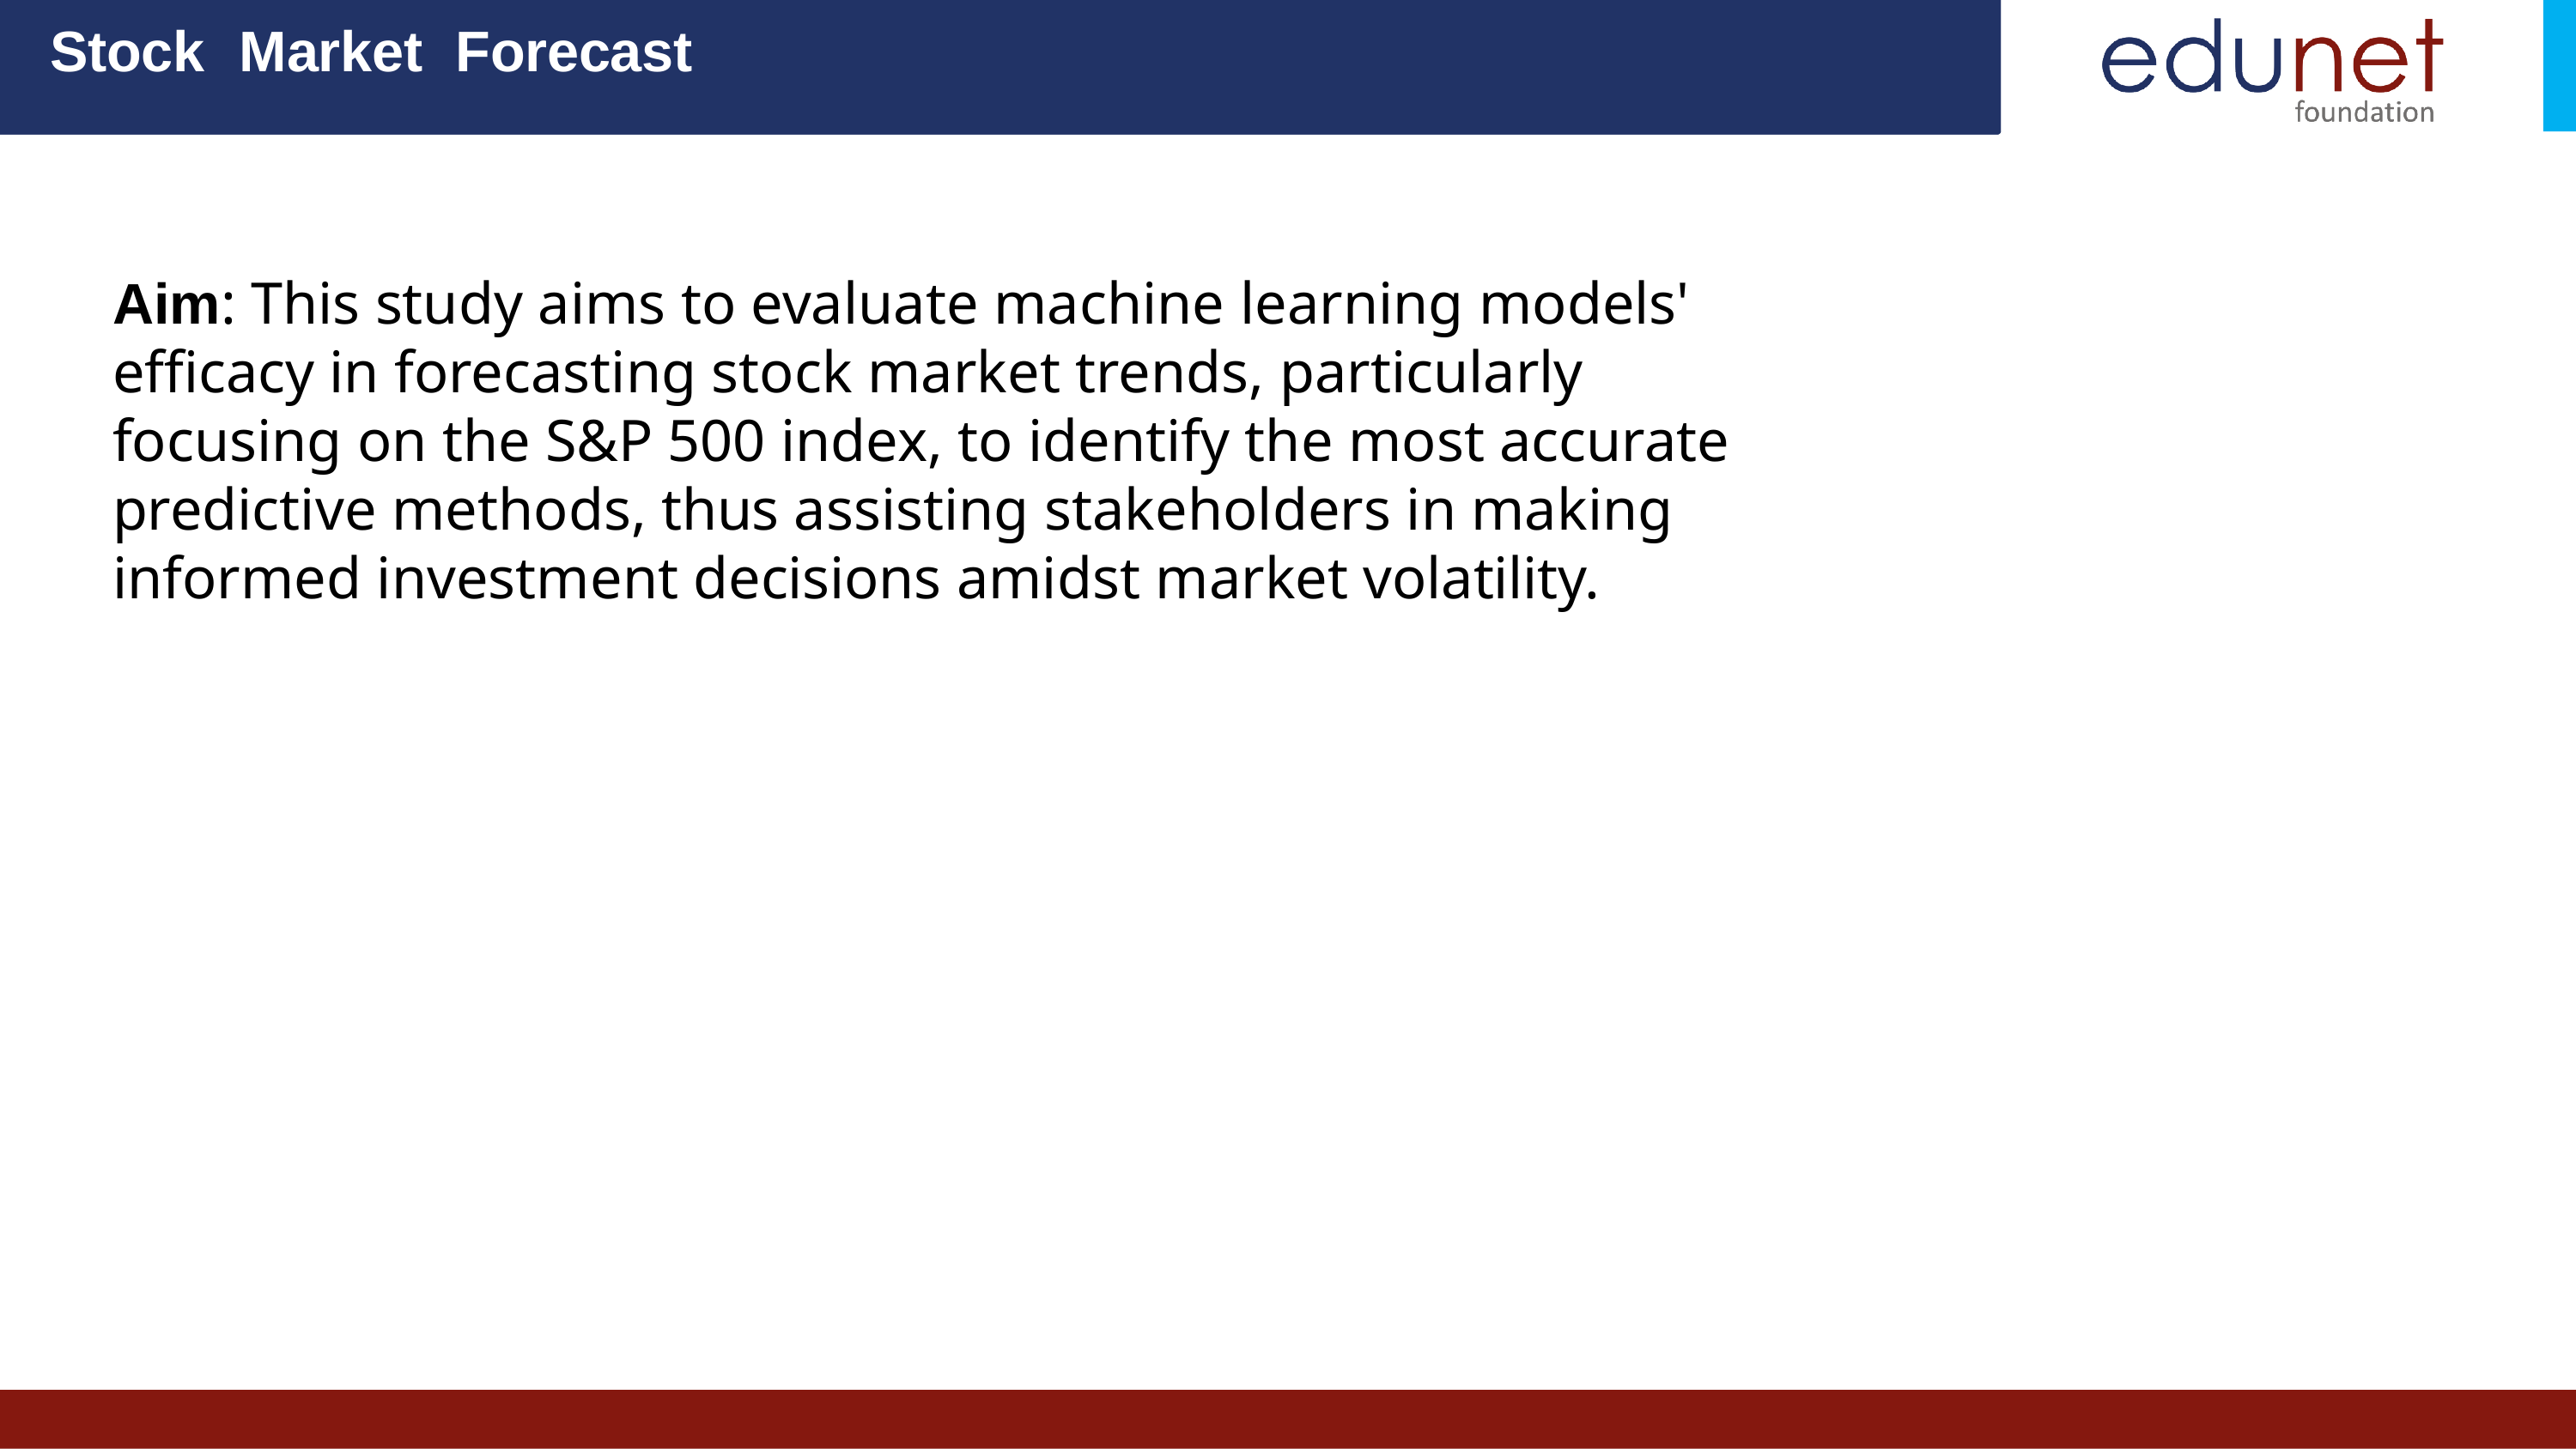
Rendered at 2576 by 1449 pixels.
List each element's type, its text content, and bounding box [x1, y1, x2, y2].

title Stock Market Forecast [48, 13, 695, 257]
picture [2094, 14, 2446, 129]
text_box [2543, 0, 2576, 132]
text_box Aim: This study aims to evaluate machine learning models' efficacy in forecasting stock market trends, particularly focusing on the S&P 500 index, to identify the most accurate predictive methods, thus assisting stakeholders in making informed investment decisions amidst market volatility. [110, 264, 1821, 610]
text_box [0, 0, 2002, 135]
